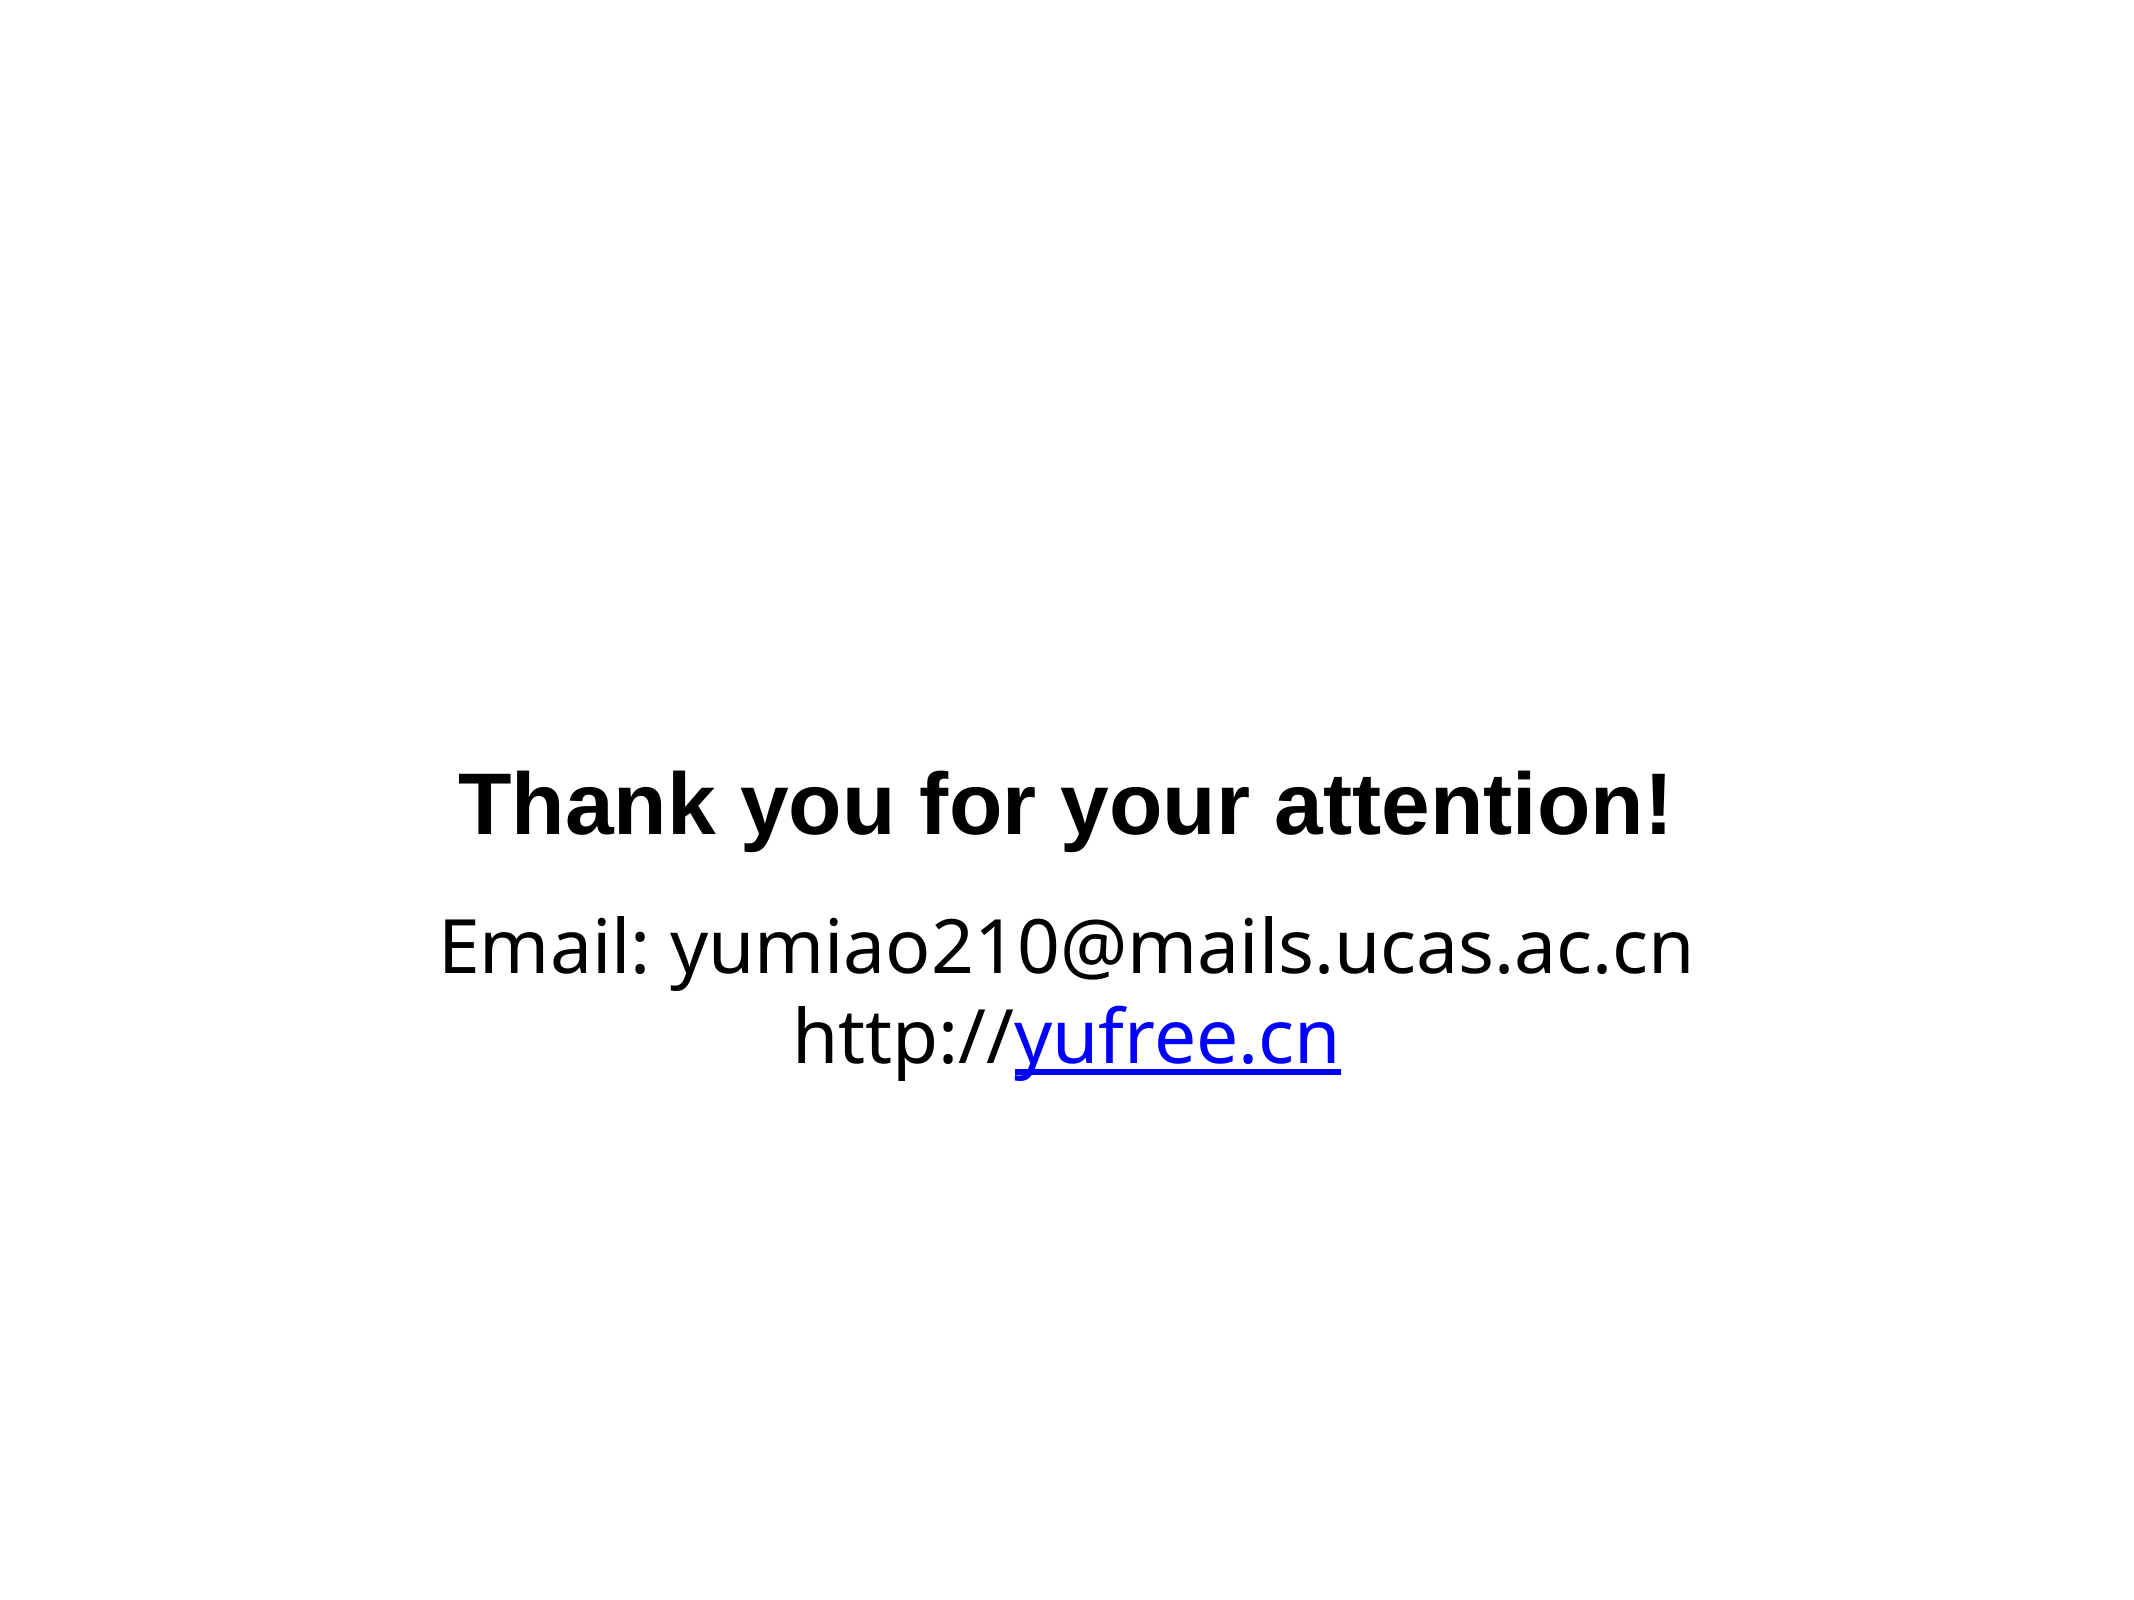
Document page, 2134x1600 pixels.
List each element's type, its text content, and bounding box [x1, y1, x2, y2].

text_box Email: yumiao210@mails.ucas.ac.cn http://yufree.cn [429, 890, 1704, 1100]
text_box Thank you for your attention! [449, 739, 1684, 861]
